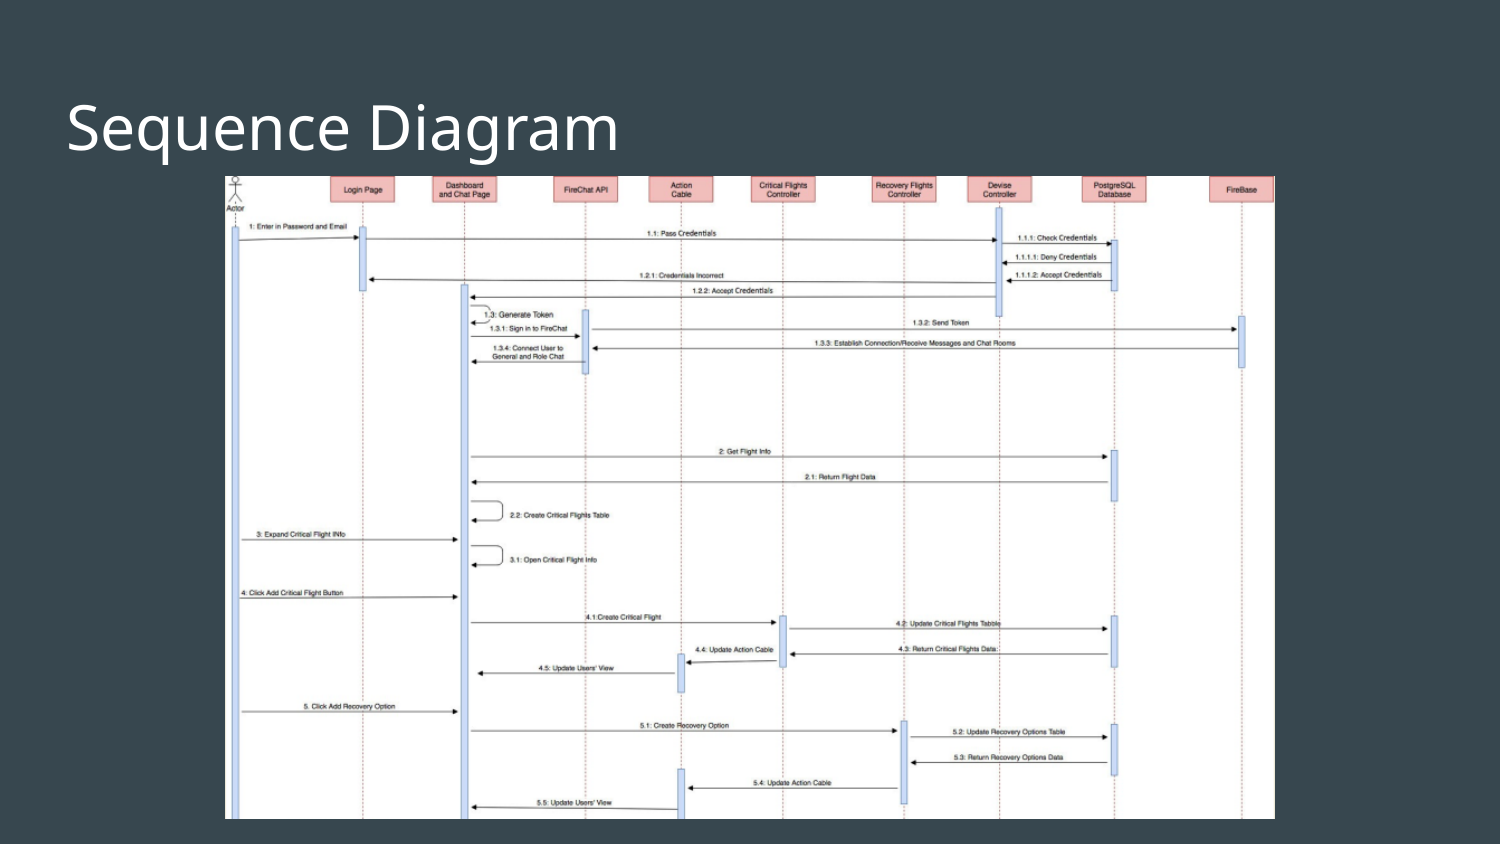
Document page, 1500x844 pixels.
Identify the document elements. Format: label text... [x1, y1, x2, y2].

title Sequence Diagram [51, 72, 1449, 167]
picture [224, 176, 1276, 820]
